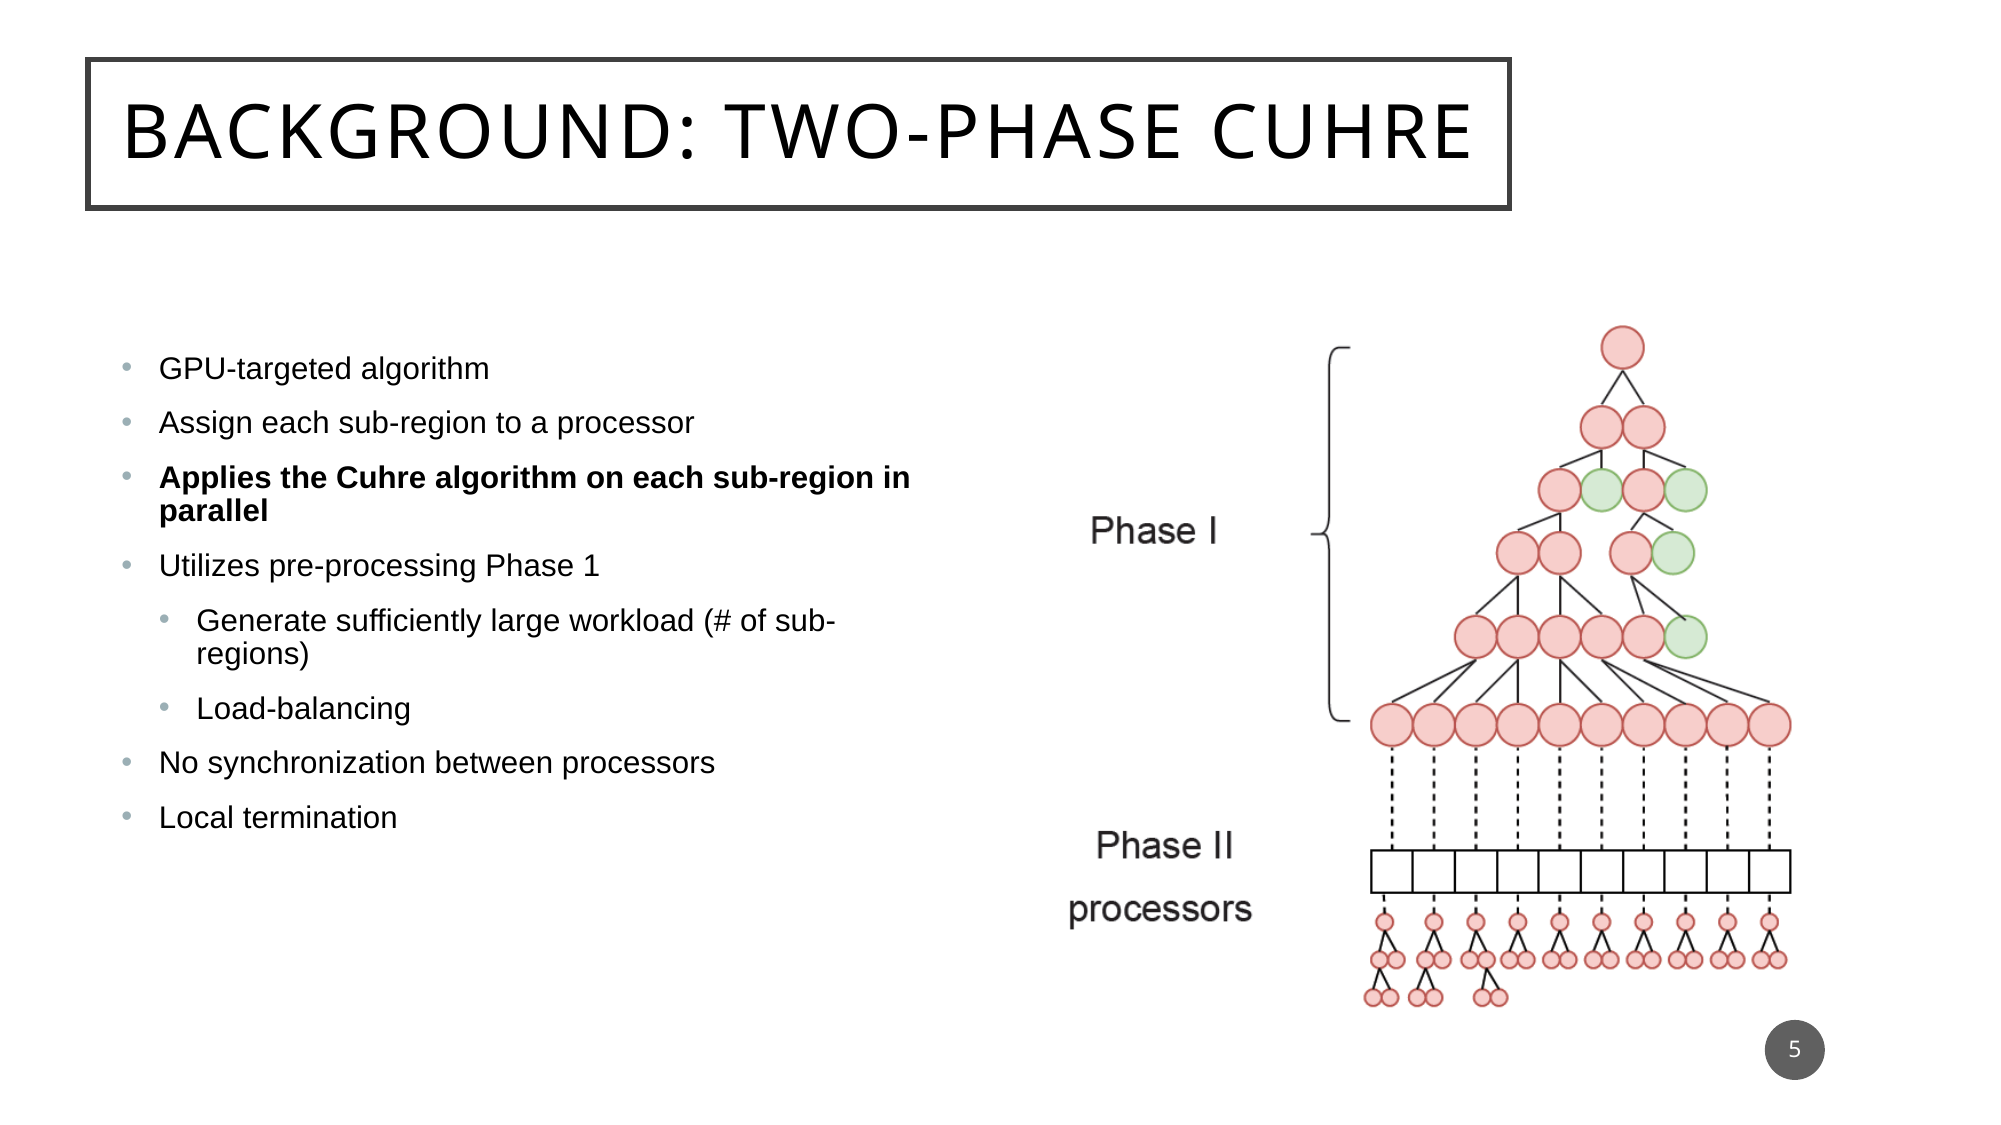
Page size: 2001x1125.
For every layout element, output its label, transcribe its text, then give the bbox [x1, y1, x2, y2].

picture [1028, 291, 1819, 1021]
slide_number 5 [1764, 1021, 1825, 1080]
title BACKGROUND: Two-phase Cuhre [85, 57, 1512, 211]
list GPU-targeted algorithm Assign each sub-region to a processor Applies the Cuhre algorithm on each sub-region in parallel Utilizes pre-processing Phase 1 Generate sufficiently large workload (# of sub-regions) Load-balancing No synchronization between processors Local termination [106, 344, 932, 1021]
